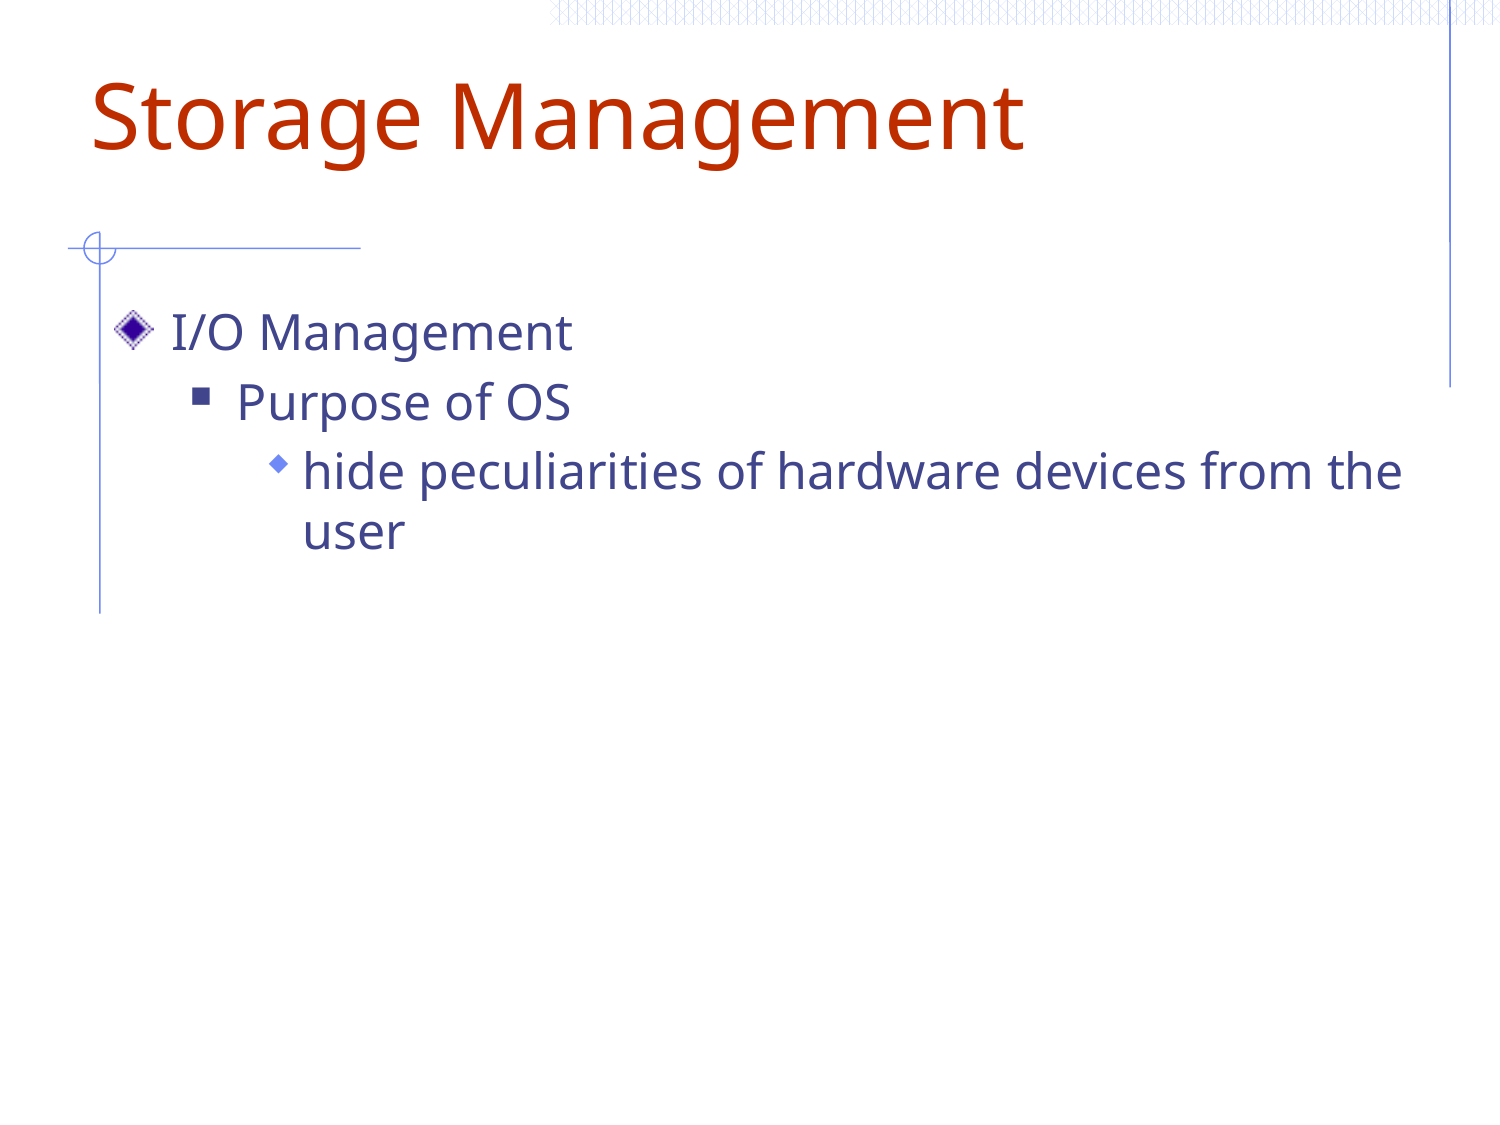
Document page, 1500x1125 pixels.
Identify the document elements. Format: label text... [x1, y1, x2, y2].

title Storage Management [75, 81, 1315, 176]
picture [114, 310, 154, 350]
list I/O Management Purpose of OS hide peculiarities of hardware devices from the user [99, 262, 1463, 1001]
